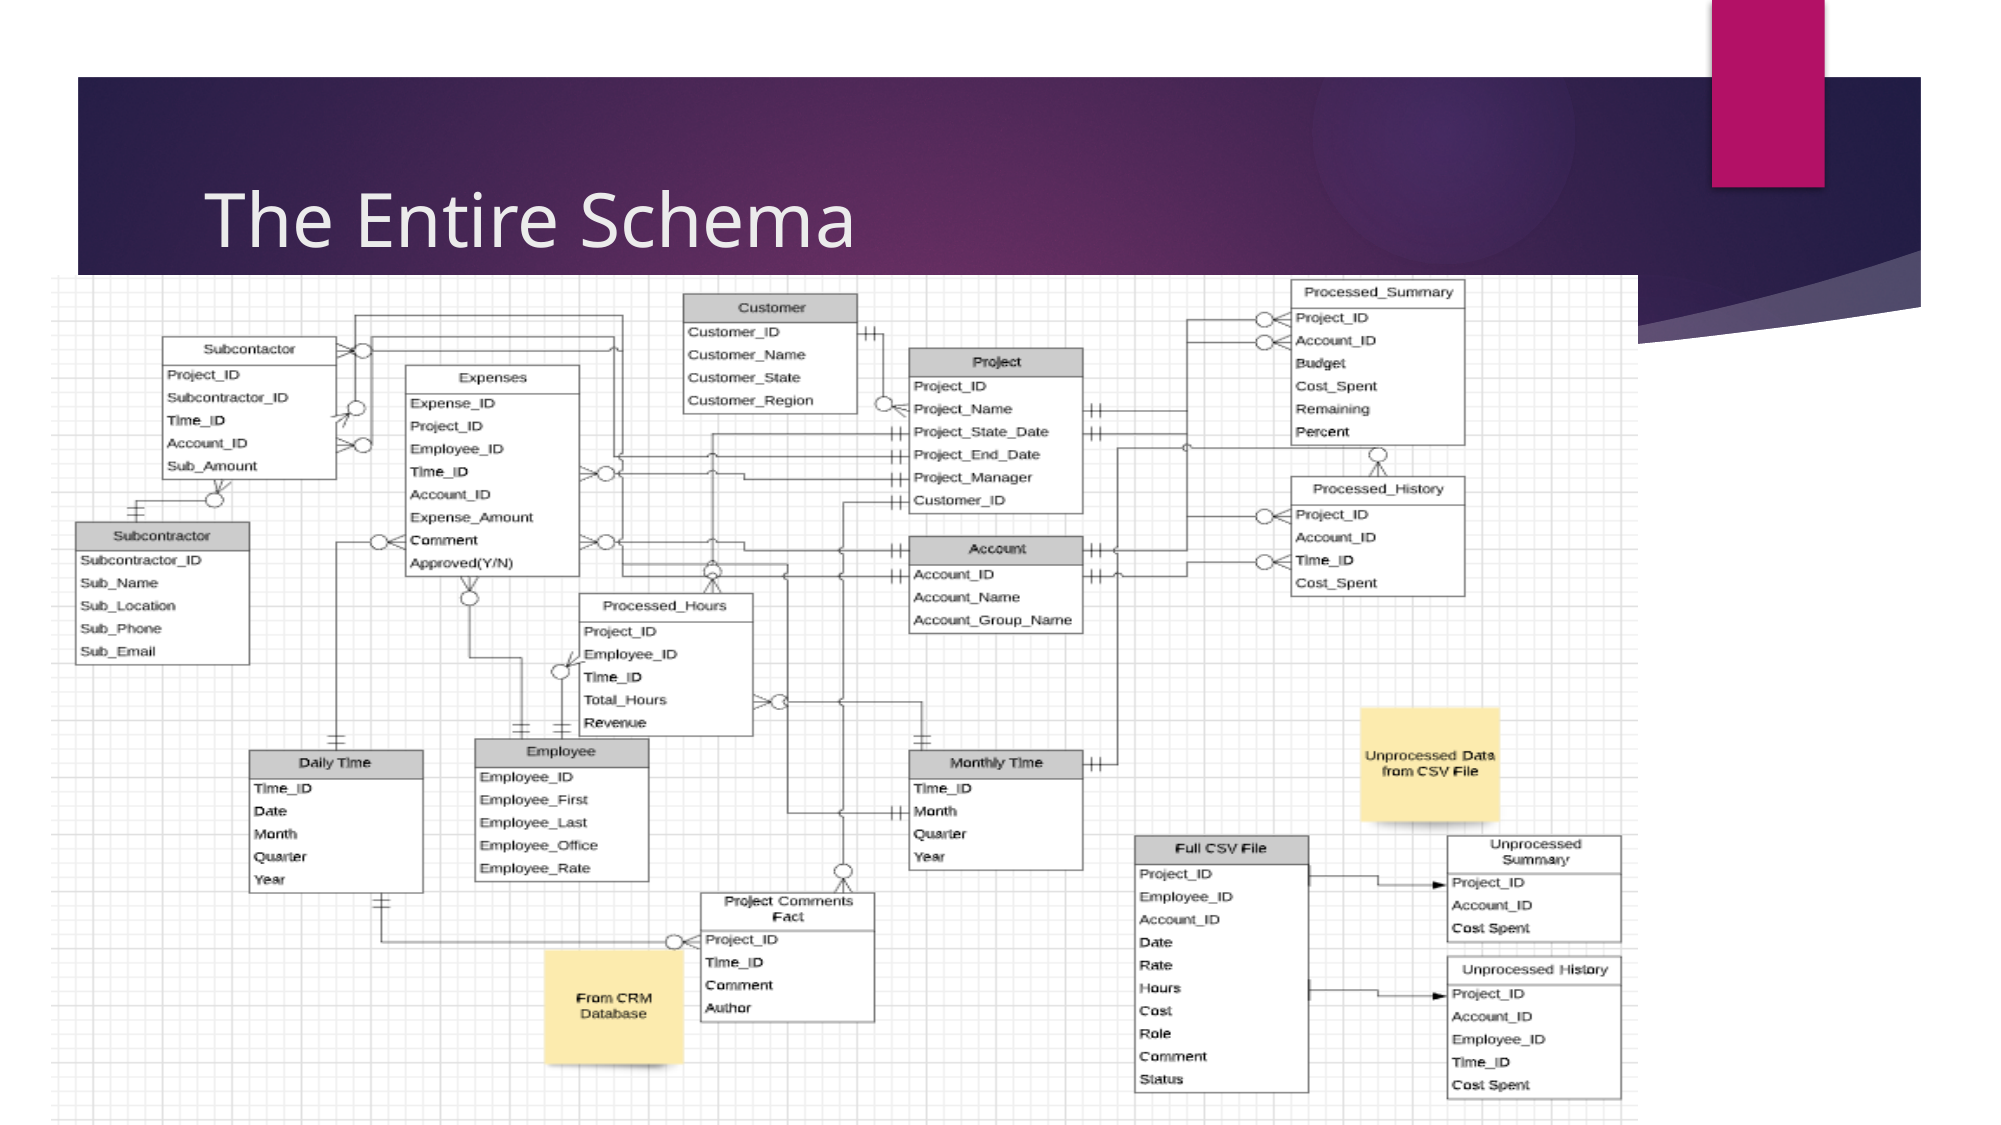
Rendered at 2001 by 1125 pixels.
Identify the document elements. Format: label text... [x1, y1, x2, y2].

picture [50, 275, 1638, 1125]
title The Entire Schema [189, 159, 1627, 274]
